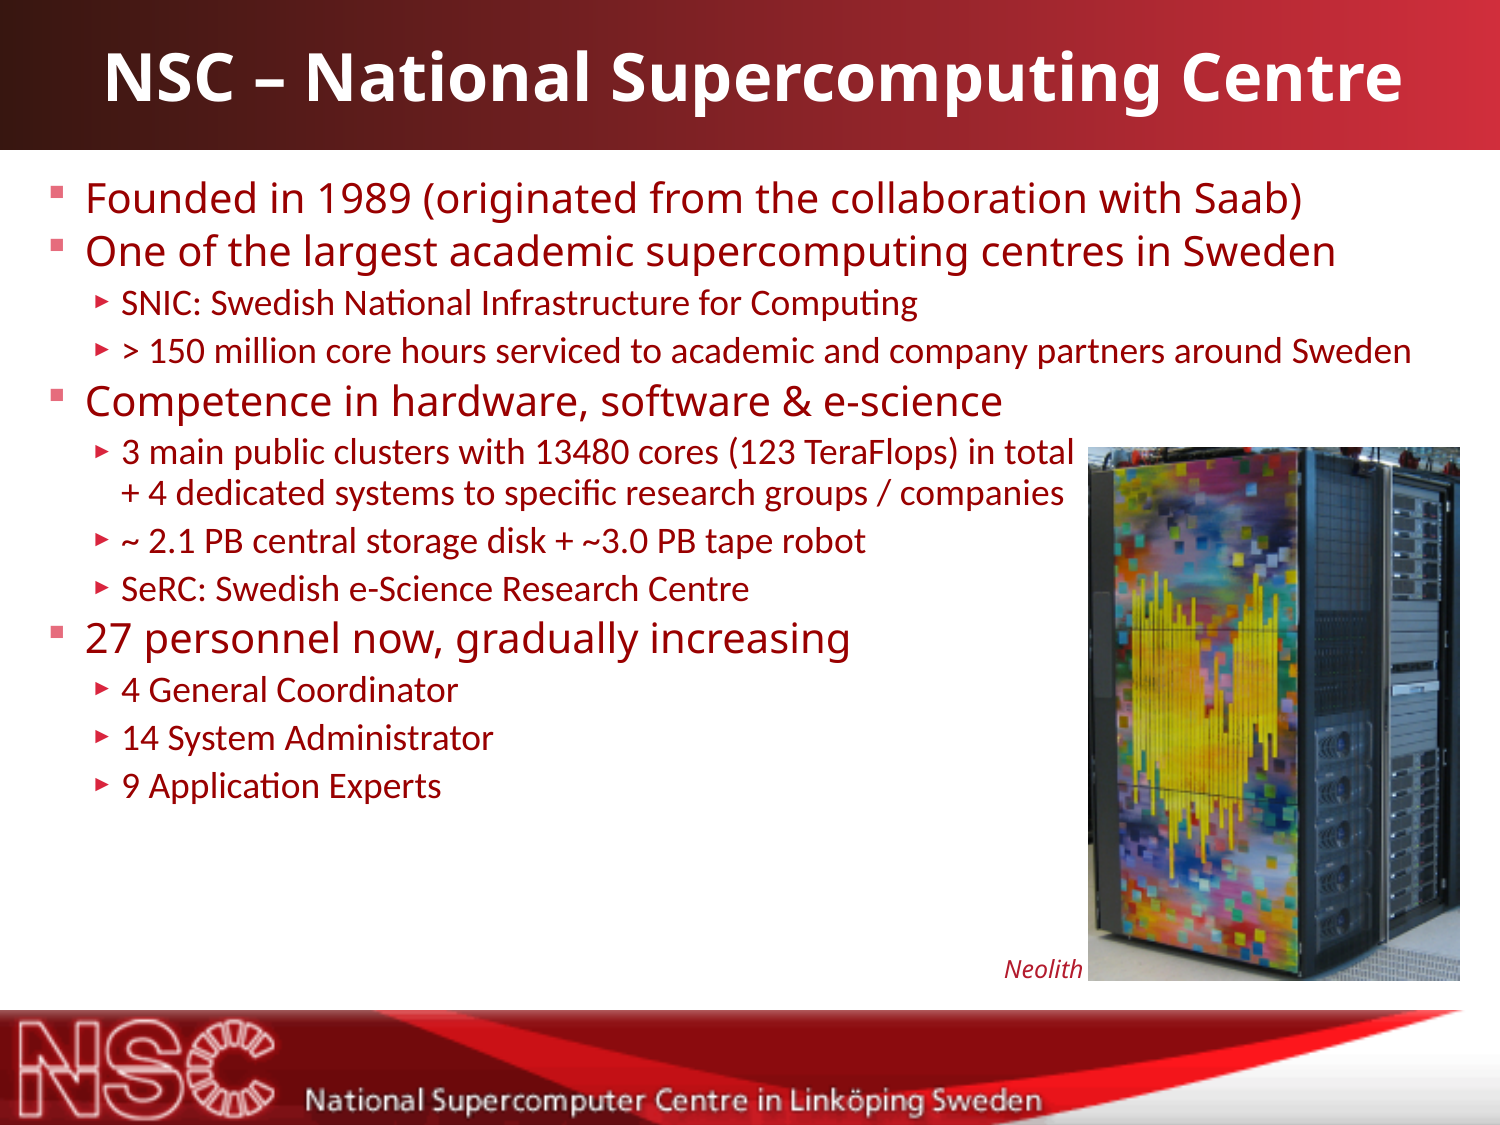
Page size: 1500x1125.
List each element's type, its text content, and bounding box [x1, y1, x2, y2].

picture [0, 1010, 1500, 1125]
list Founded in 1989 (originated from the collaboration with Saab) One of the largest academic supercomputing centres in Sweden SNIC: Swedish National Infrastructure for Computing > 150 million core hours serviced to academic and company partners around Sweden Competence in hardware, software & e-science 3 main public clusters with 13480 cores (123 TeraFlops) in total + 4 dedicated systems to specific research groups / companies ~ 2.1 PB central storage disk + ~3.0 PB tape robot SeRC: Swedish e-Science Research Centre 27 personnel now, gradually increasing 4 General Coordinator 14 System Administrator 9 Application Experts [0, 162, 1475, 1000]
title NSC – National Supercomputing Centre [0, 0, 1500, 150]
picture [1088, 447, 1460, 981]
text_box Neolith [989, 946, 1099, 992]
